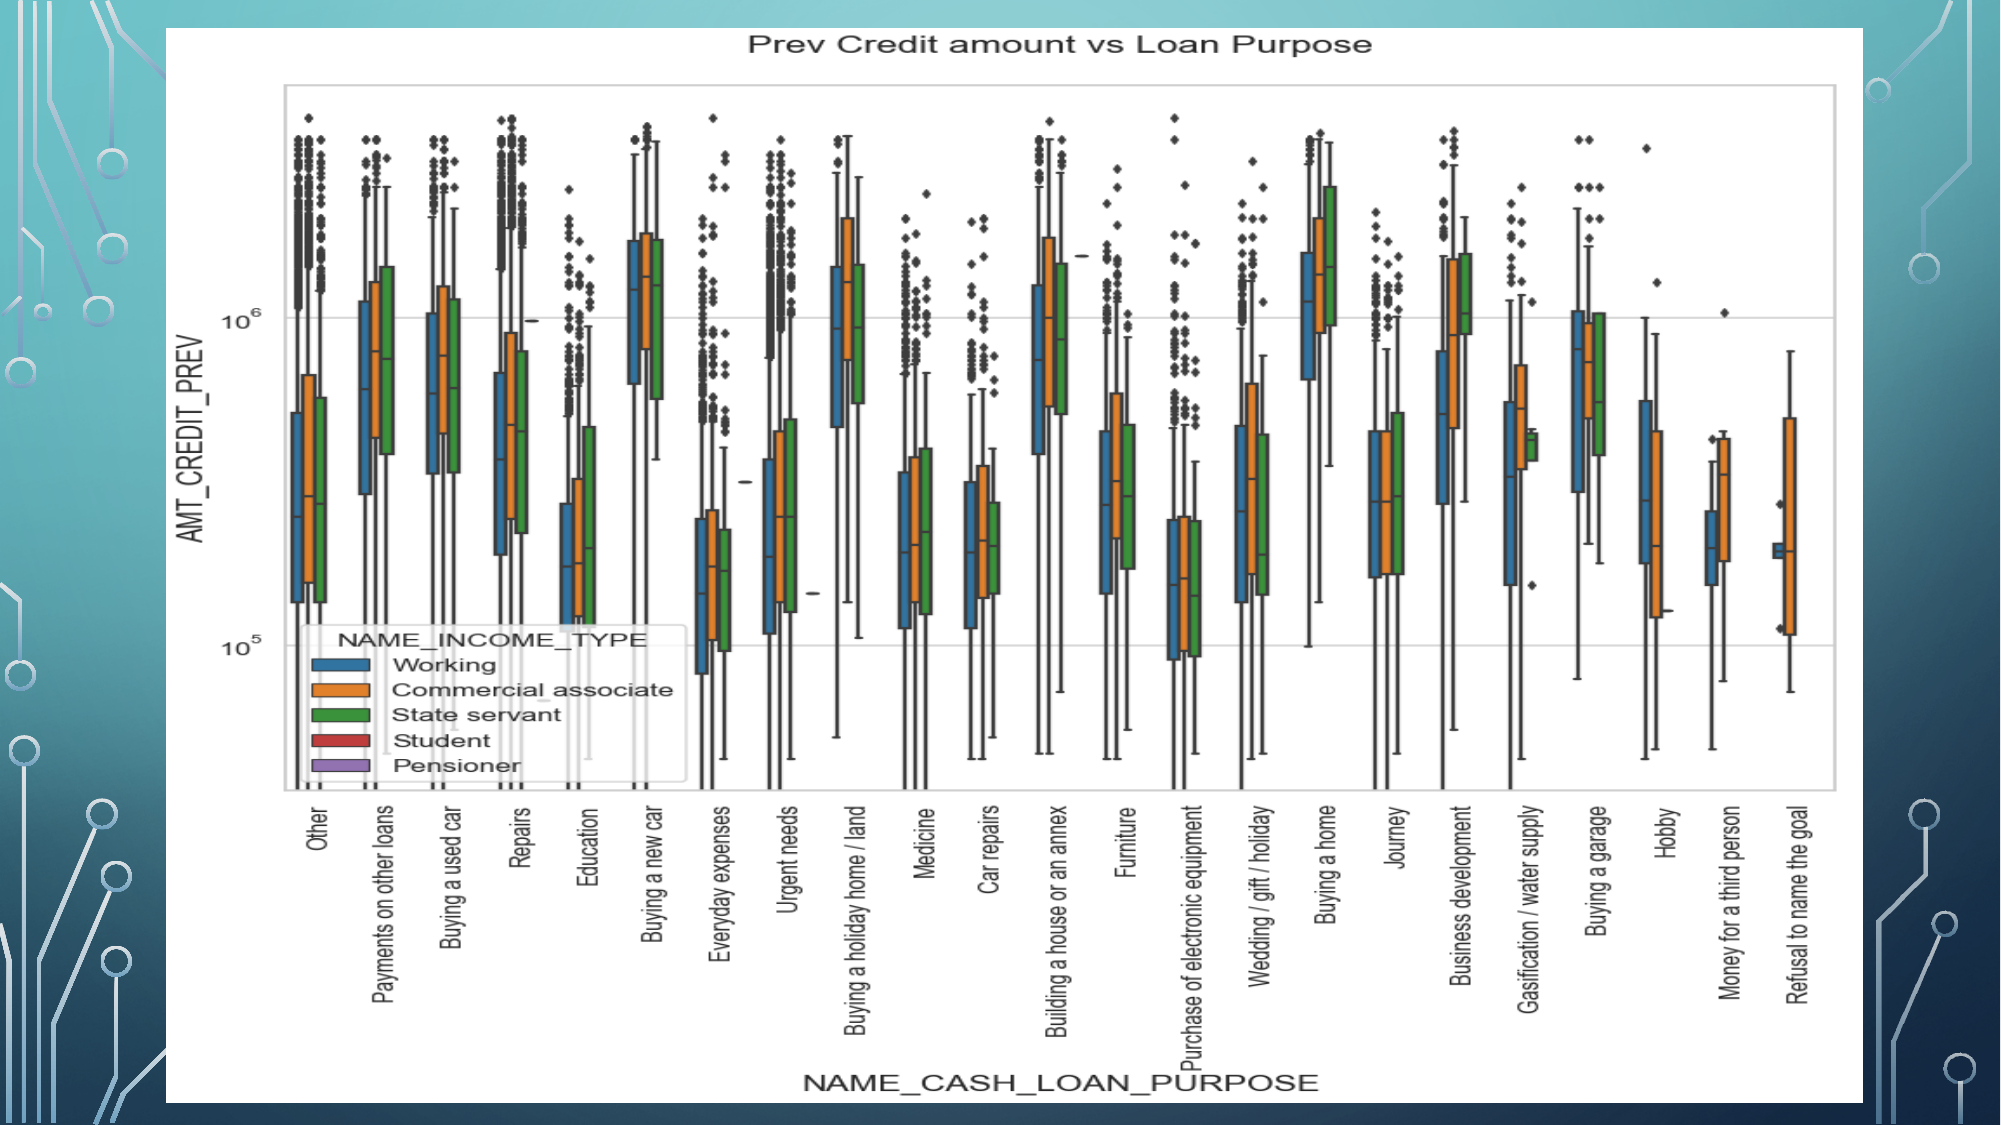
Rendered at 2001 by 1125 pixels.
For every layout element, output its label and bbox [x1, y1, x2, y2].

list [165, 28, 1863, 1104]
